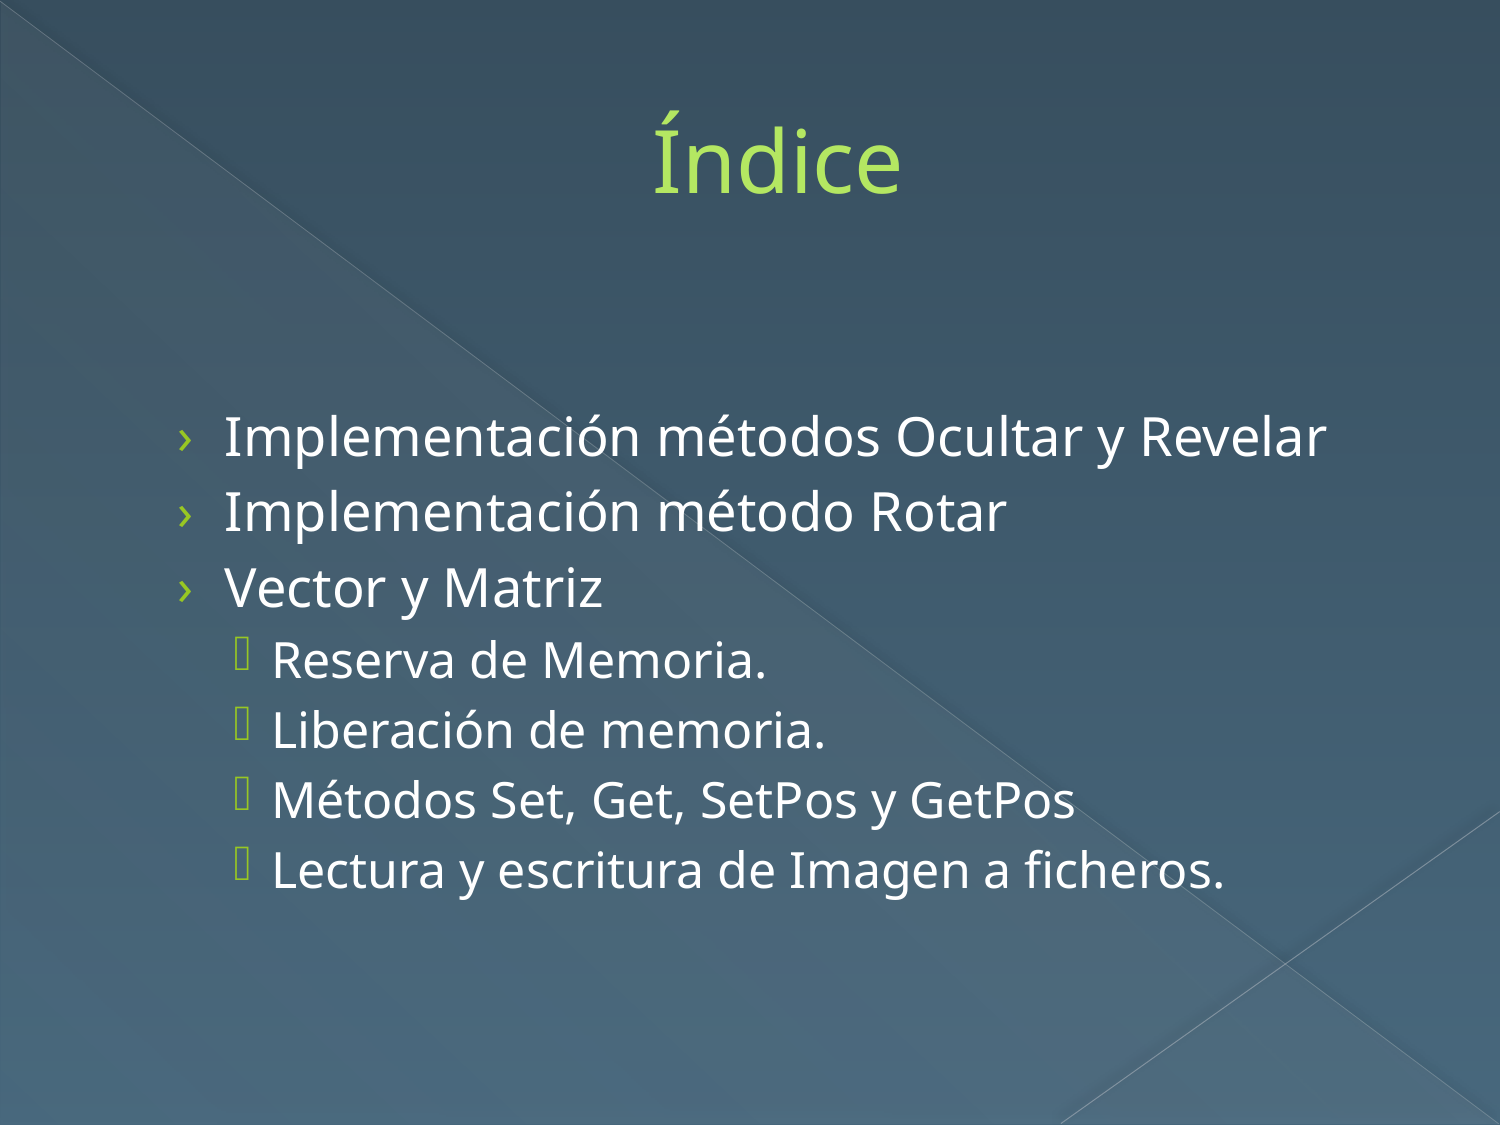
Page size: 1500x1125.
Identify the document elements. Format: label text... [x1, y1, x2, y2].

list Implementación métodos Ocultar y Revelar Implementación método Rotar Vector y Matriz Reserva de Memoria. Liberación de memoria. Métodos Set, Get, SetPos y GetPos Lectura y escritura de Imagen a ficheros. [75, 308, 1425, 1059]
title Índice [75, 43, 1425, 274]
